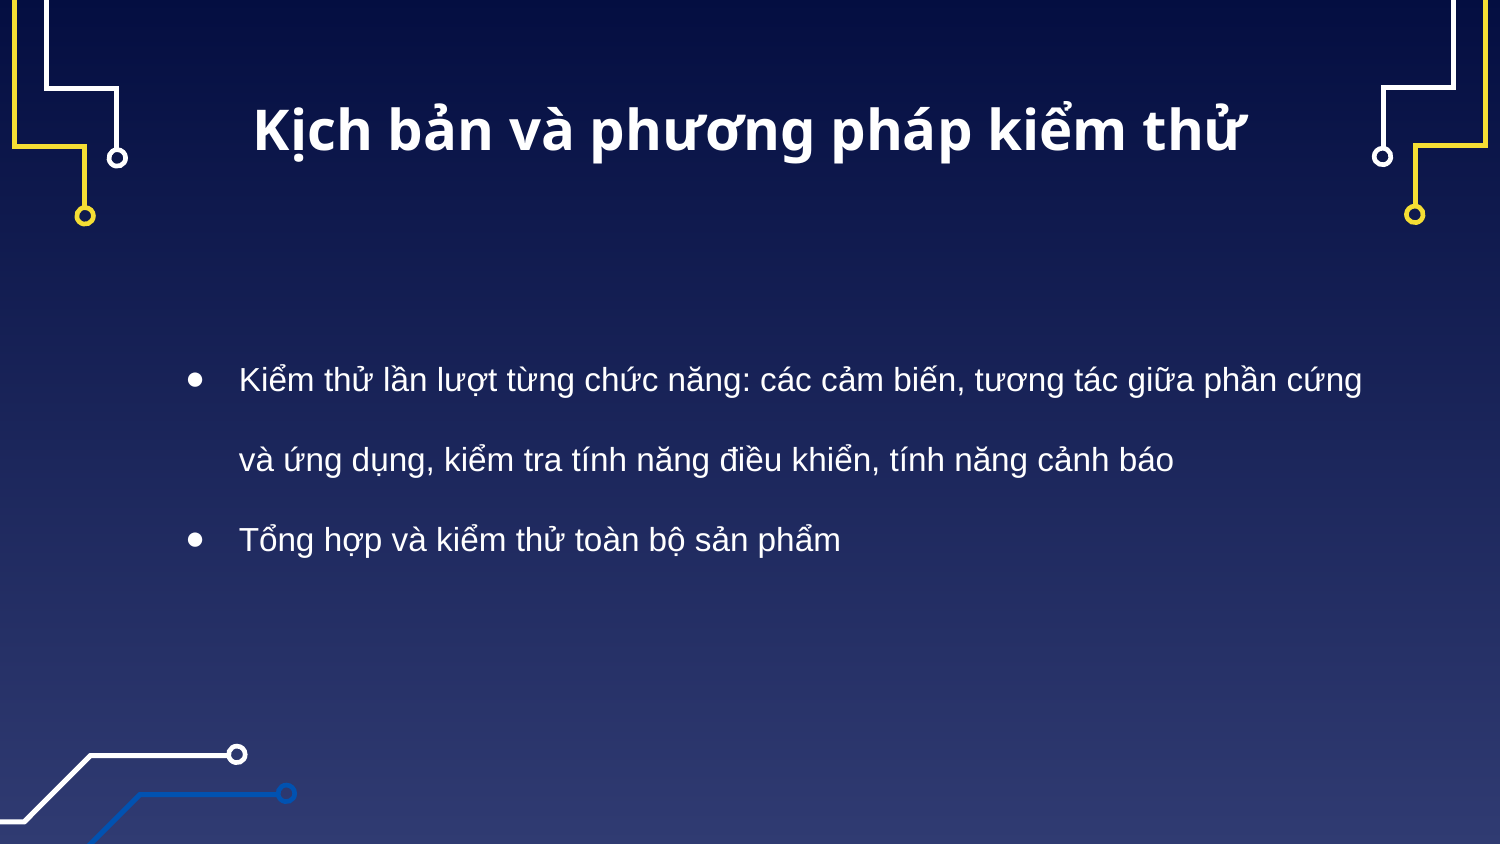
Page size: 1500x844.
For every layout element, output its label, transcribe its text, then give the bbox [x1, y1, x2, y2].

title Kiểm thử lần lượt từng chức năng: các cảm biến, tương tác giữa phần cứng và ứng dụng, kiểm tra tính năng điều khiển, tính năng cảnh báo Tổng hợp và kiểm thử toàn bộ sản phẩm [149, 291, 1416, 698]
title Kịch bản và phương pháp kiểm thử [116, 88, 1383, 167]
